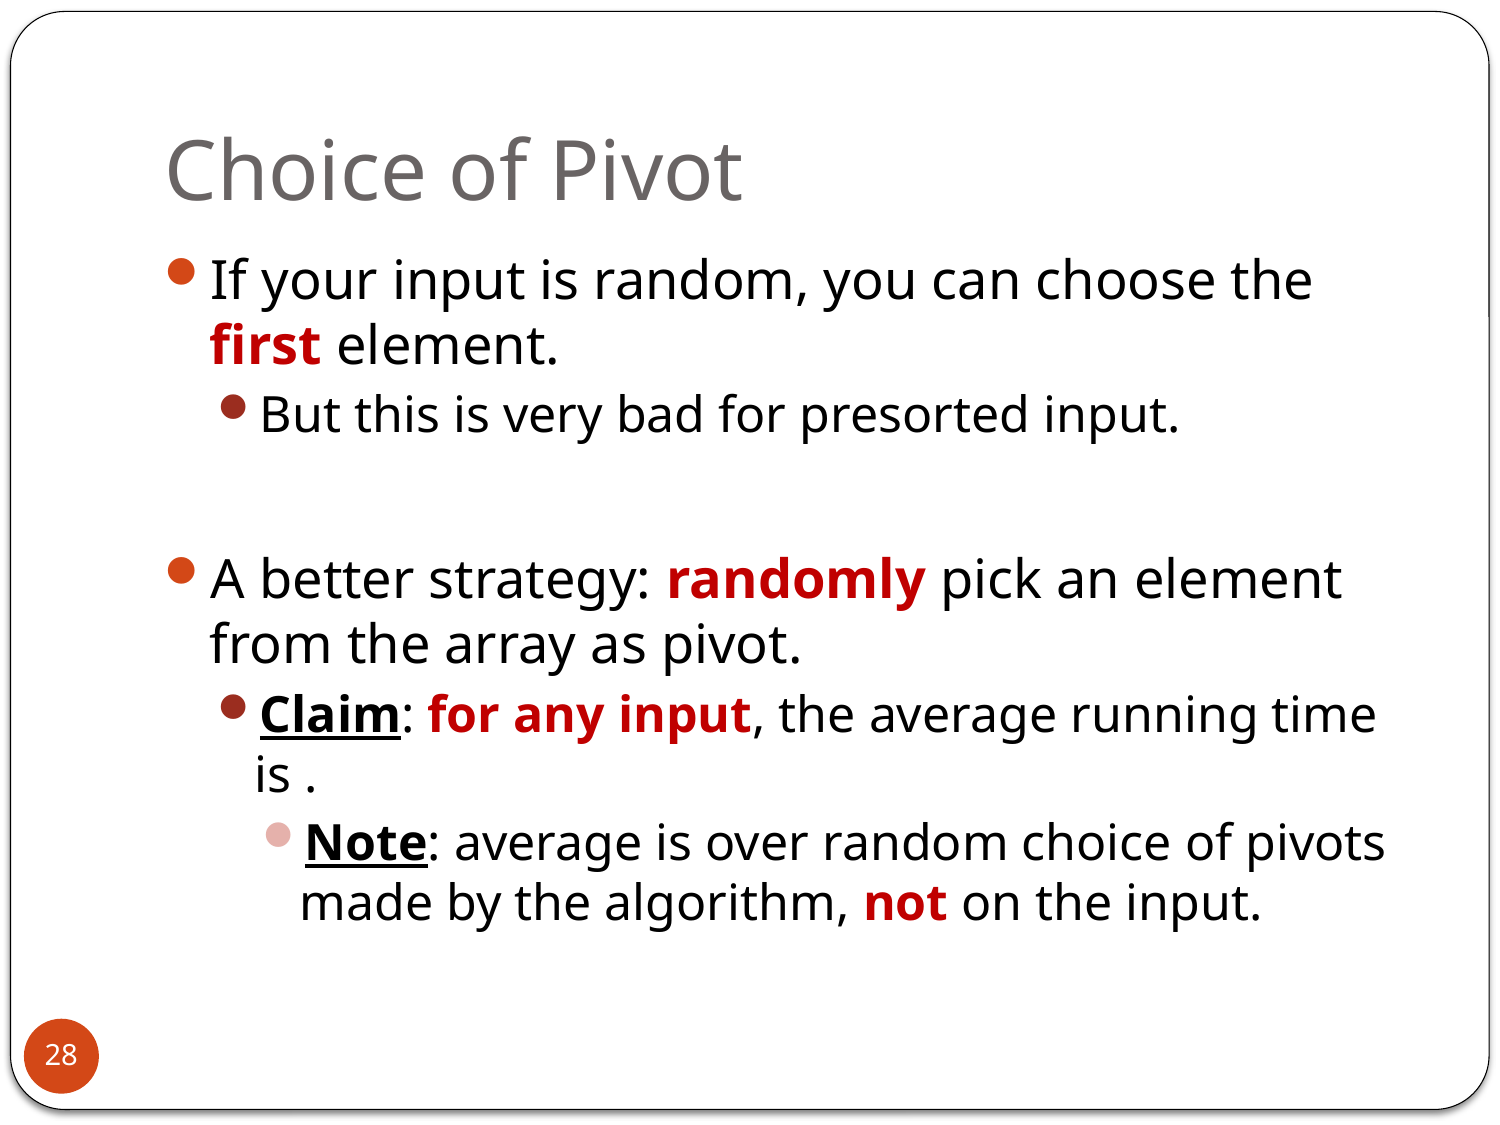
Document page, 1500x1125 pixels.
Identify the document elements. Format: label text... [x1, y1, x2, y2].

slide_number 28 [23, 1018, 99, 1094]
title Choice of Pivot [150, 45, 1425, 233]
